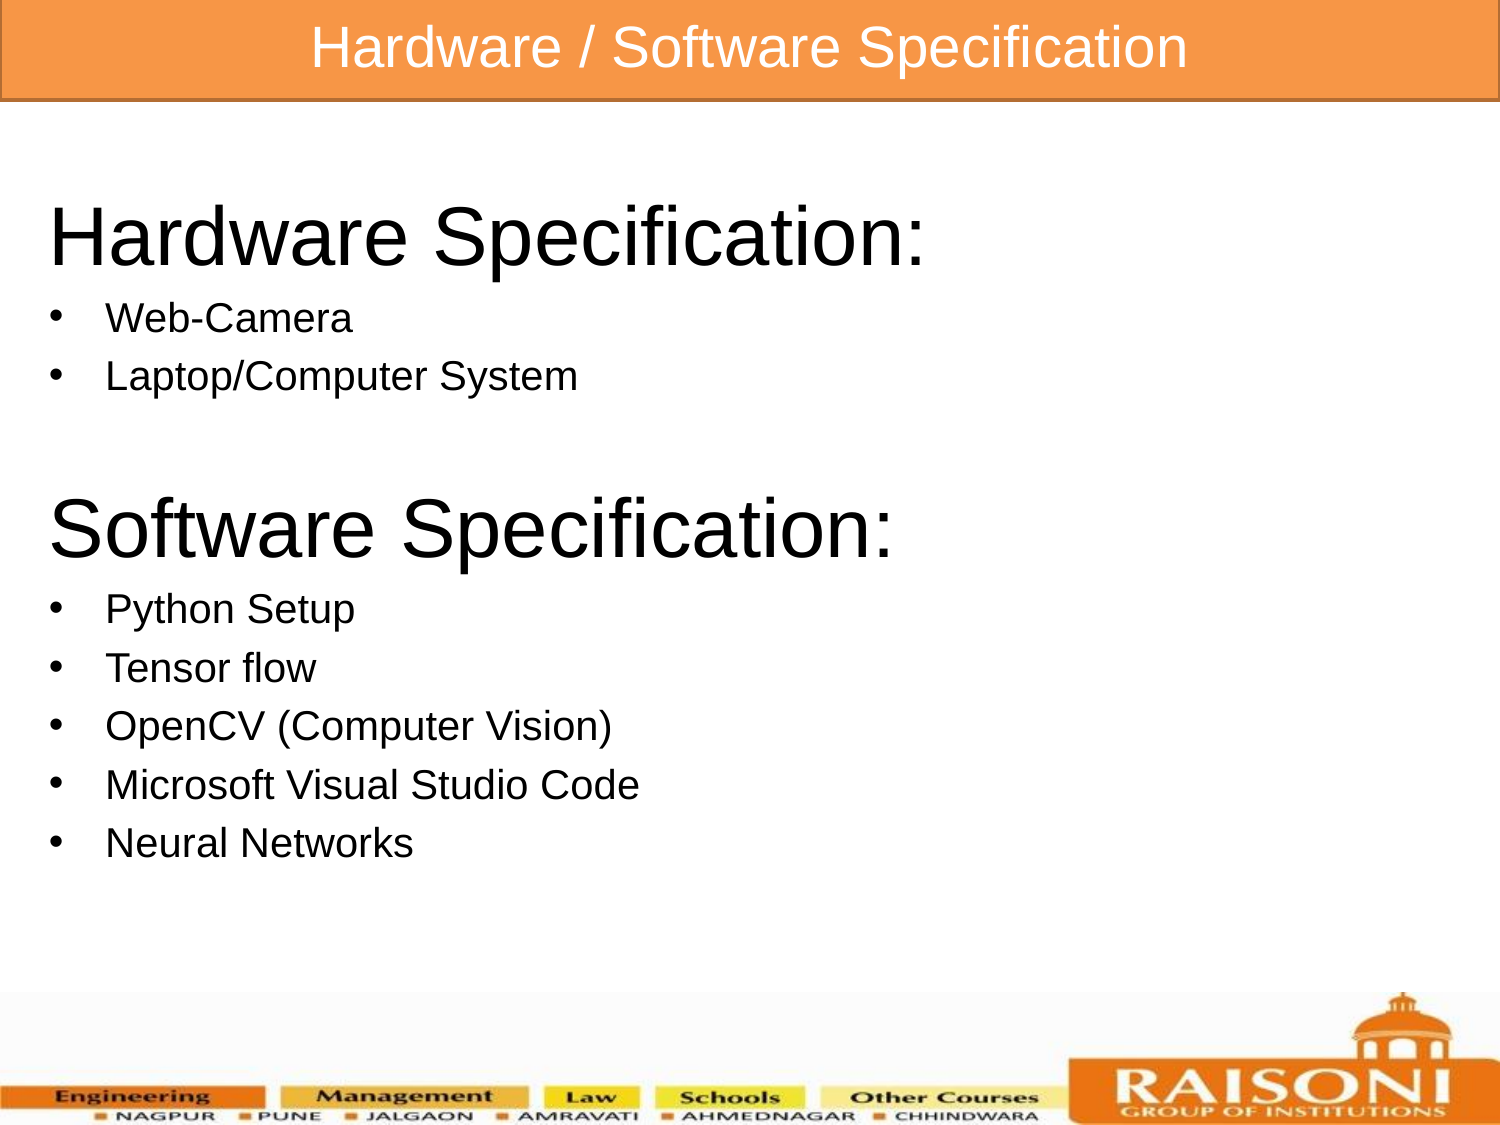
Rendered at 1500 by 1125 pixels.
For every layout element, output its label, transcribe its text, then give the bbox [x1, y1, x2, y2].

text_box Hardware / Software Specification [0, 0, 1500, 100]
picture [0, 992, 1500, 1125]
list Hardware Specification: Web-Camera Laptop/Computer System Software Specification: Python Setup Tensor flow OpenCV (Computer Vision) Microsoft Visual Studio Code Neural Networks [33, 174, 1461, 982]
